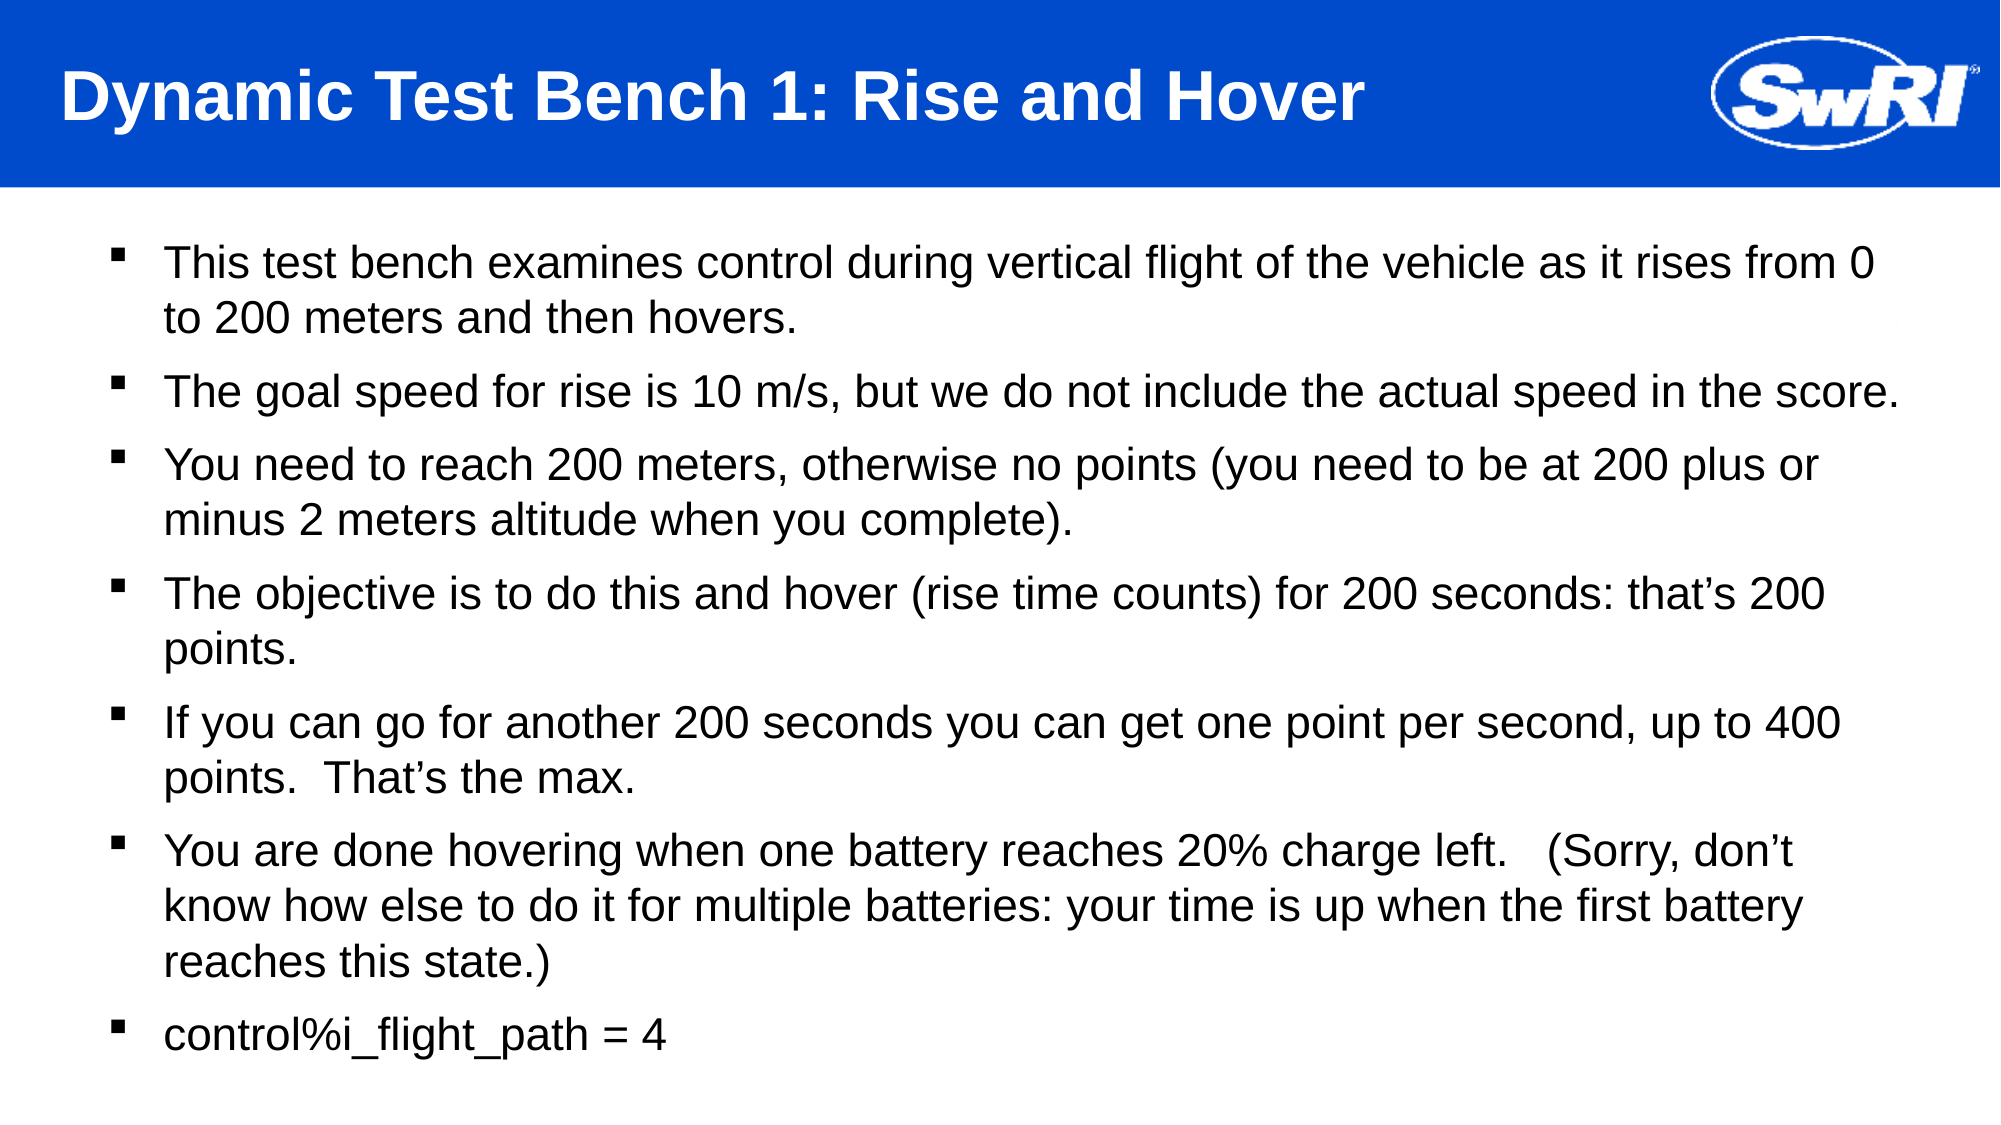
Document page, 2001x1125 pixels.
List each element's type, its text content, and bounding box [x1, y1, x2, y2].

list This test bench examines control during vertical flight of the vehicle as it rises from 0 to 200 meters and then hovers. The goal speed for rise is 10 m/s, but we do not include the actual speed in the score. You need to reach 200 meters, otherwise no points (you need to be at 200 plus or minus 2 meters altitude when you complete). The objective is to do this and hover (rise time counts) for 200 seconds: that’s 200 points. If you can go for another 200 seconds you can get one point per second, up to 400 points. That’s the max. You are done hovering when one battery reaches 20% charge left. (Sorry, don’t know how else to do it for multiple batteries: your time is up when the first battery reaches this state.) control%i_flight_path = 4 [82, 224, 1918, 1088]
title Dynamic Test Bench 1: Rise and Hover [0, 0, 2000, 188]
